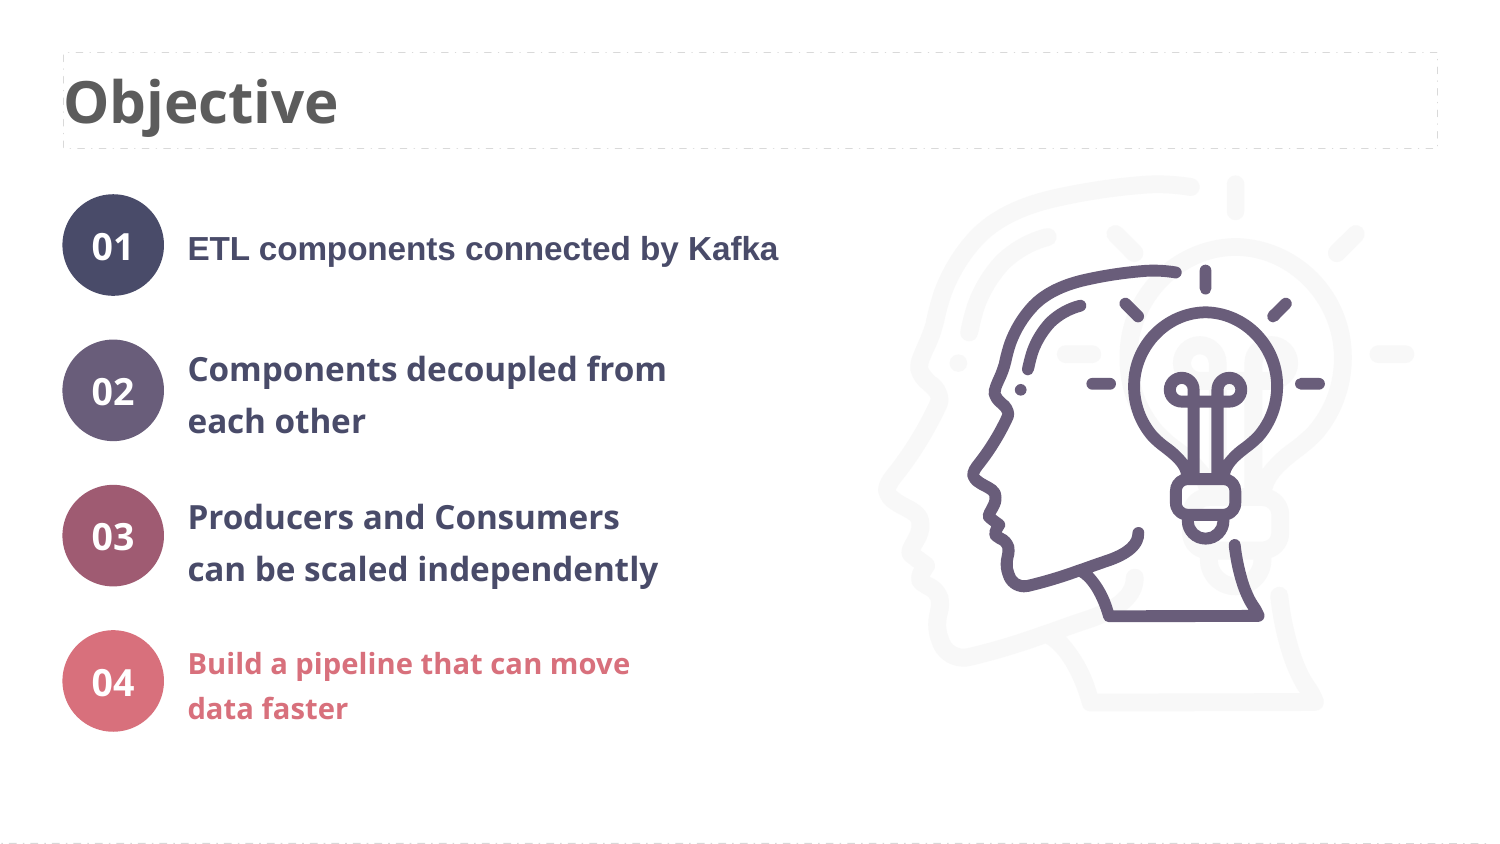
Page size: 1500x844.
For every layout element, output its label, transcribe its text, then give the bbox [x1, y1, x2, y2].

text_box Components decoupled from each other [187, 367, 699, 450]
text_box ETL components connected by Kafka [187, 163, 792, 261]
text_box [966, 264, 1326, 623]
text_box 02 [62, 339, 164, 442]
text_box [876, 174, 1415, 712]
text_box Objective [63, 52, 1438, 149]
text_box Build a pipeline that can move data faster [187, 634, 688, 726]
text_box 04 [62, 630, 164, 732]
text_box 03 [62, 484, 164, 587]
text_box 01 [62, 194, 164, 296]
text_box Producers and Consumers can be scaled independently [187, 457, 688, 614]
